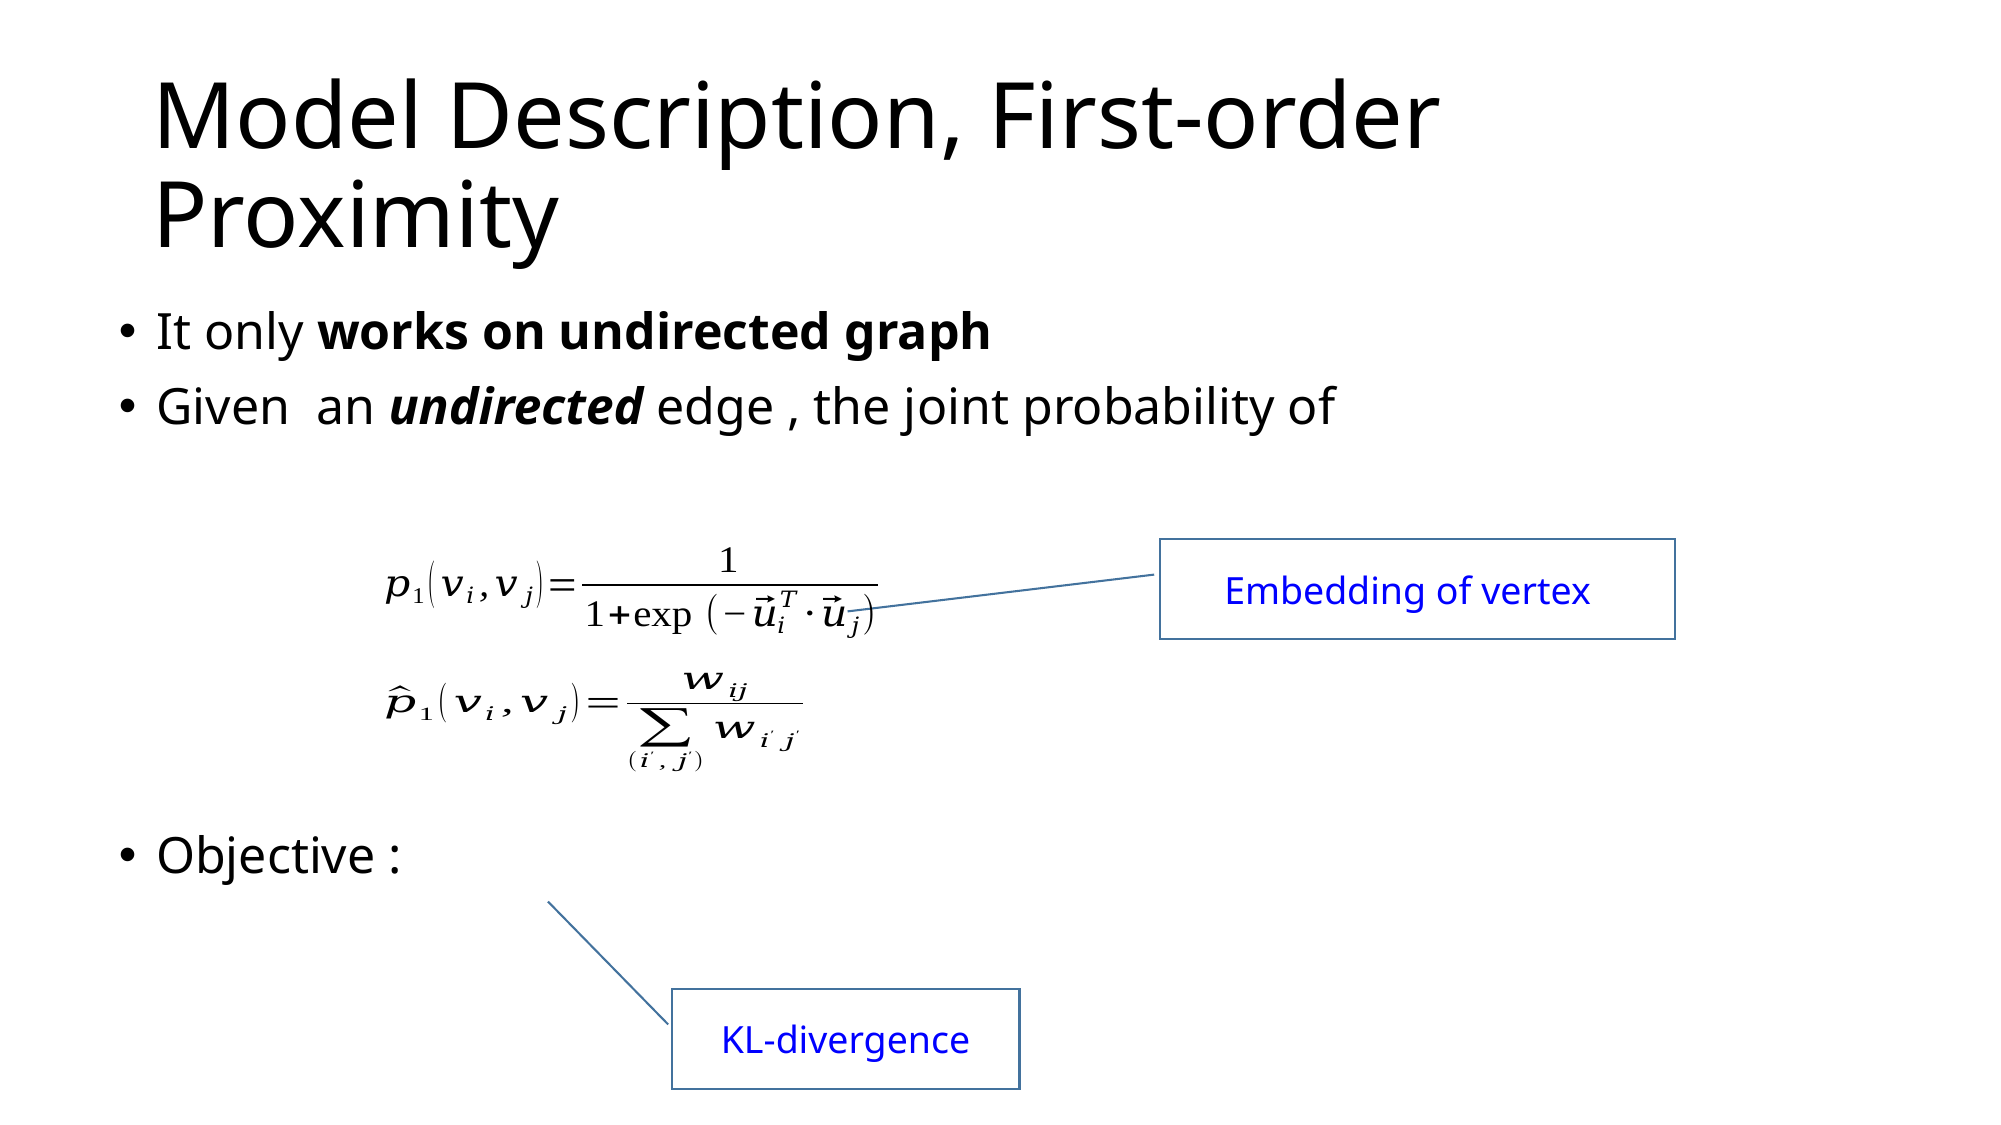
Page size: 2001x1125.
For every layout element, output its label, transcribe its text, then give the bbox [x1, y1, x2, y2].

text_box KL-divergence [547, 900, 669, 1026]
text_box KL-divergence [671, 988, 1021, 1090]
title Model Description, First-order Proximity [137, 59, 1863, 278]
